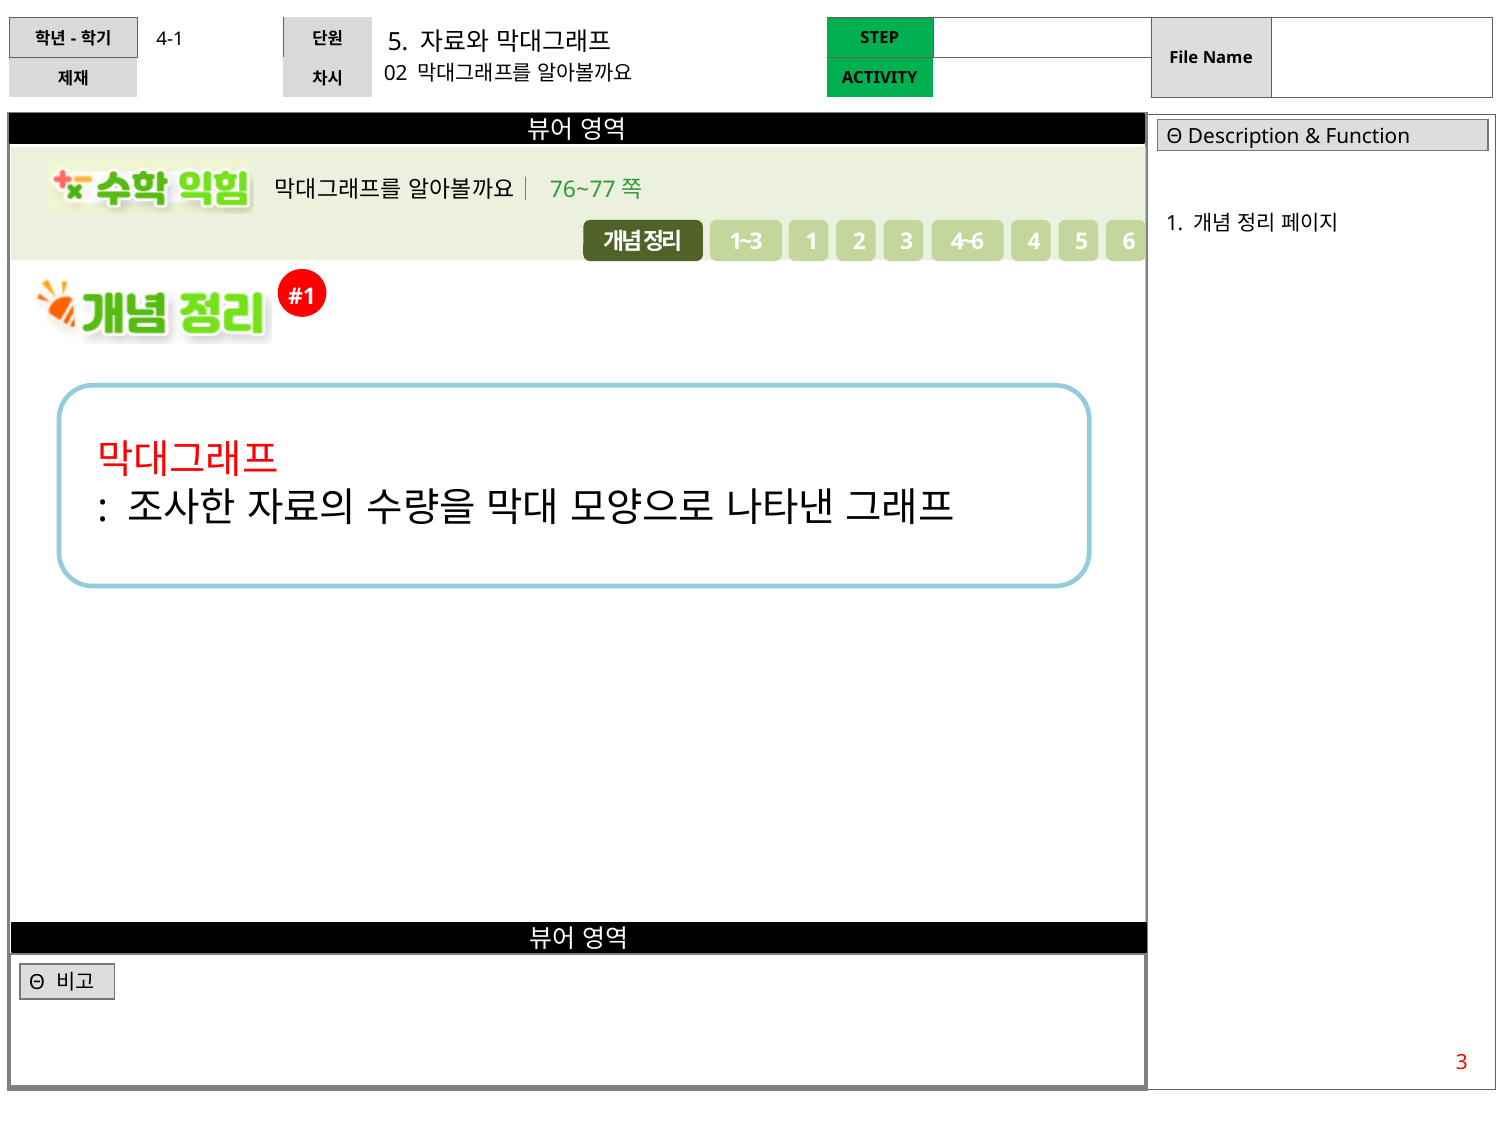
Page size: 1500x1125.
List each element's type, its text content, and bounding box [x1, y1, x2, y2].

text_box 4-1 [141, 18, 284, 55]
text_box 3 [881, 217, 926, 264]
text_box 5. 자료와 막대그래프 [372, 18, 828, 43]
text_box 1 [786, 217, 831, 264]
text_box 개념 정리 [581, 217, 706, 264]
text_box 4~6 [929, 217, 1006, 264]
text_box [56, 383, 1092, 589]
picture [48, 158, 254, 214]
text_box 1~3 [707, 217, 785, 264]
text_box 02 막대그래프를 알아볼까요 [369, 52, 828, 93]
text_box 막대그래프를 알아볼까요│ 76~77쪽 [259, 166, 808, 209]
text_box 4 [1008, 217, 1053, 264]
text_box #1 [276, 266, 329, 319]
text_box 5 [1056, 217, 1101, 264]
text_box 1. 개념 정리 페이지 [1151, 202, 1500, 267]
text_box 6 [1103, 217, 1148, 264]
picture [32, 268, 272, 345]
text_box 막대그래프 : 조사한 자료의 수량을 막대 모양으로 나타낸 그래프 [82, 426, 1063, 537]
table_header Θ Description & Function [1158, 120, 1487, 150]
text_box 2 [834, 217, 878, 264]
